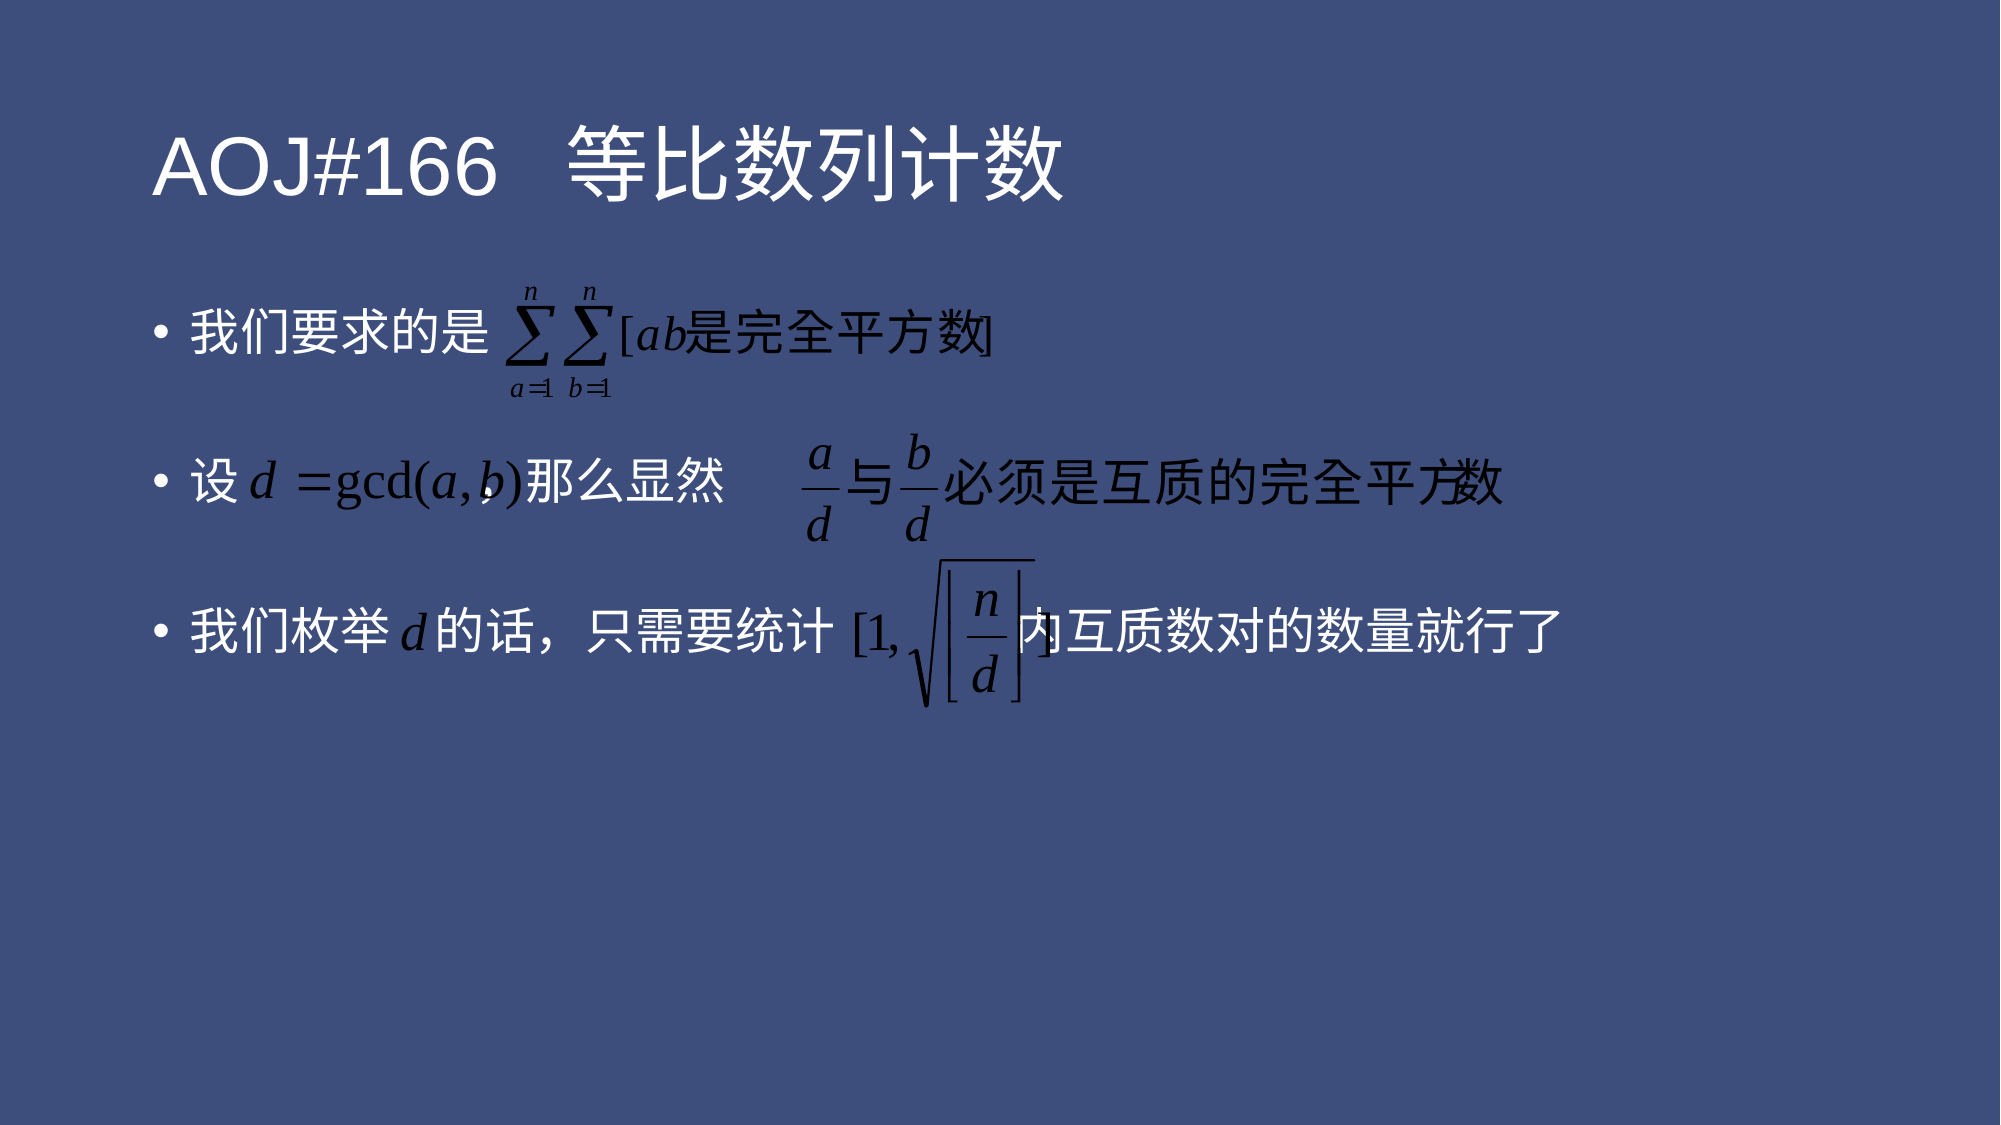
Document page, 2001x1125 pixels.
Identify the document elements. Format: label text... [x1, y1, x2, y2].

title AOJ#166 等比数列计数 [137, 59, 1863, 278]
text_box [392, 600, 442, 664]
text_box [793, 420, 1513, 553]
list 我们要求的是 设 ，那么显然 我们枚举 的话，只需要统计 内互质数对的数量就行了 [137, 299, 1863, 1014]
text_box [498, 268, 999, 408]
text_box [847, 546, 1060, 718]
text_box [240, 448, 533, 521]
